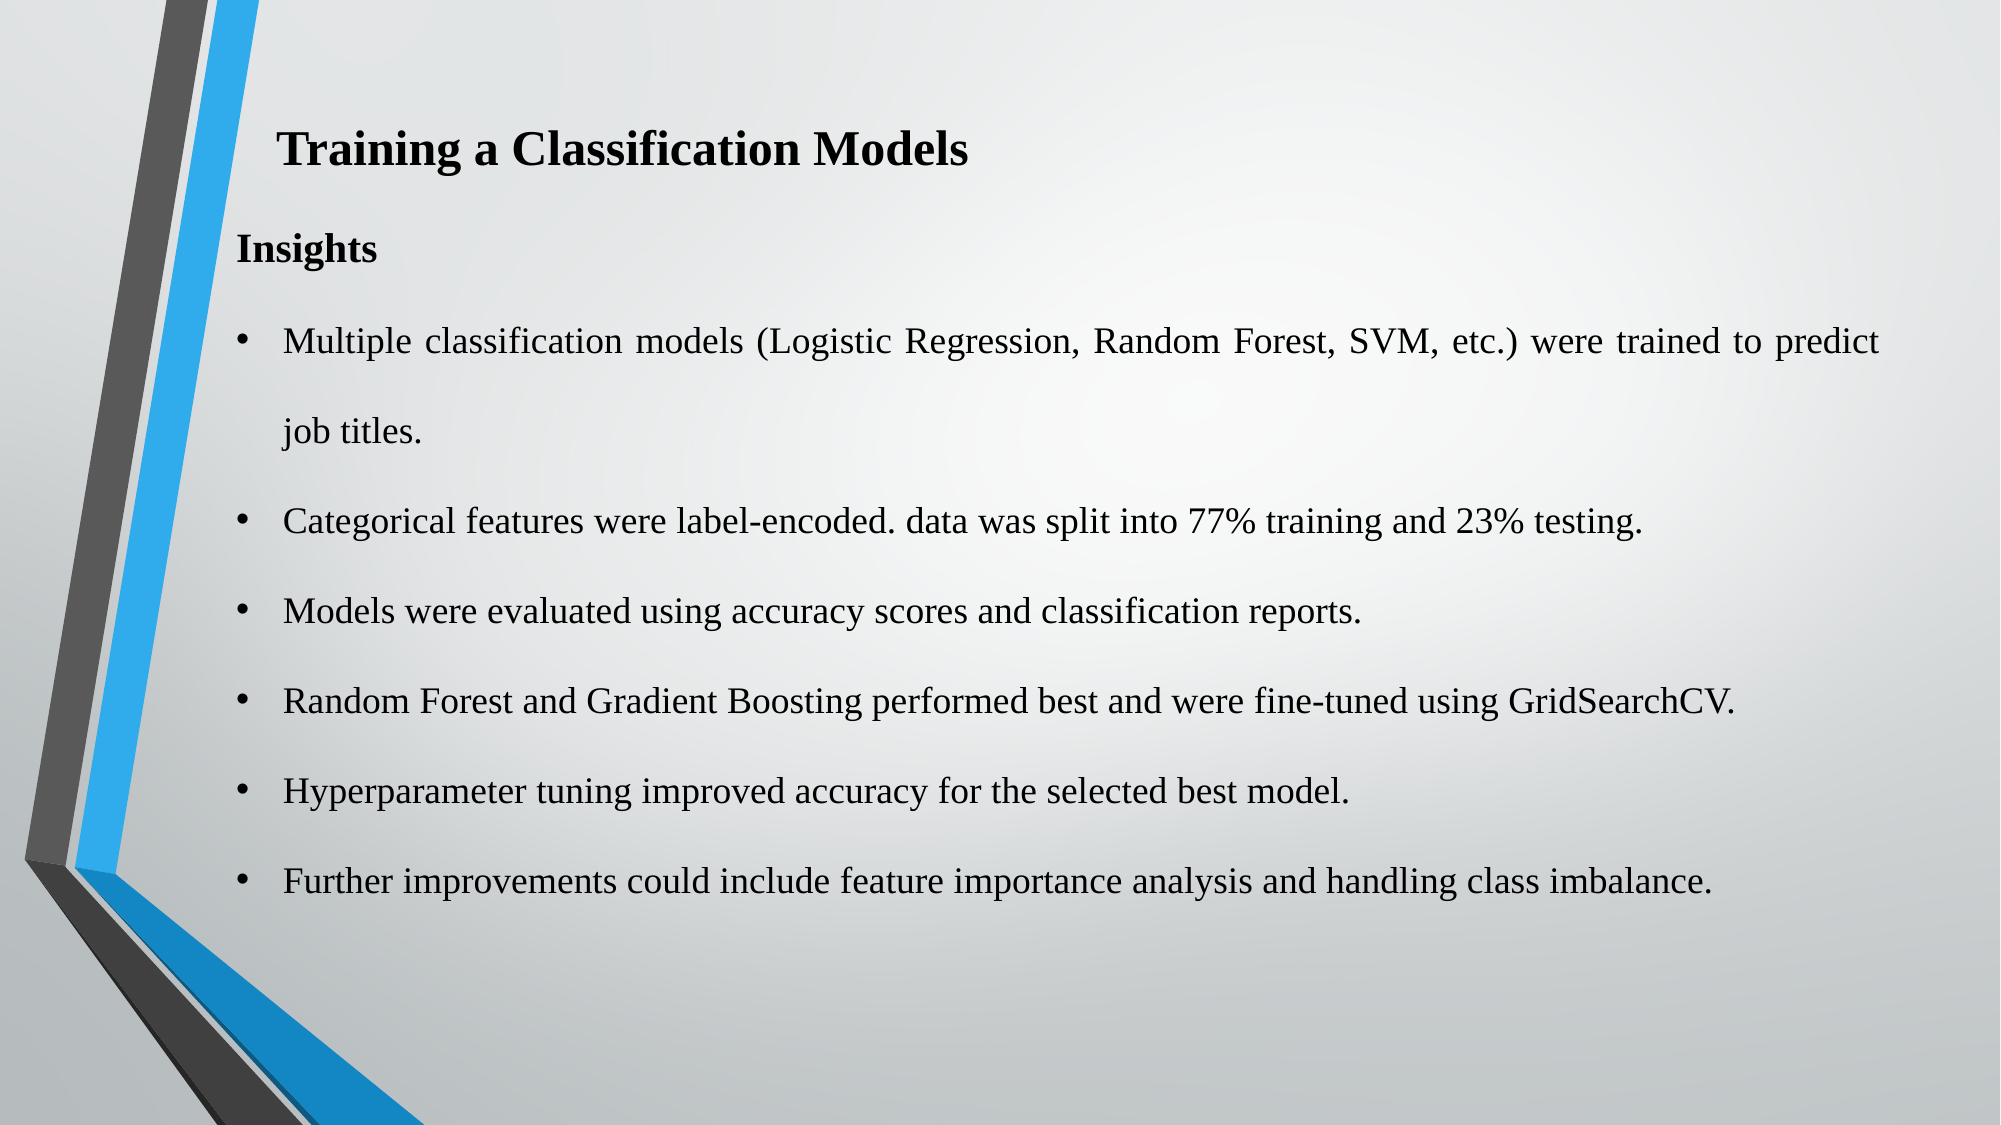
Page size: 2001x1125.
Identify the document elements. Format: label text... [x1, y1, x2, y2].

text_box Insights Multiple classification models (Logistic Regression, Random Forest, SVM, etc.) were trained to predict job titles. Categorical features were label-encoded. data was split into 77% training and 23% testing. Models were evaluated using accuracy scores and classification reports. Random Forest and Gradient Boosting performed best and were fine-tuned using GridSearchCV. Hyperparameter tuning improved accuracy for the selected best model. Further improvements could include feature importance analysis and handling class imbalance. [220, 162, 1897, 908]
text_box Training a Classification Models [261, 78, 1262, 184]
